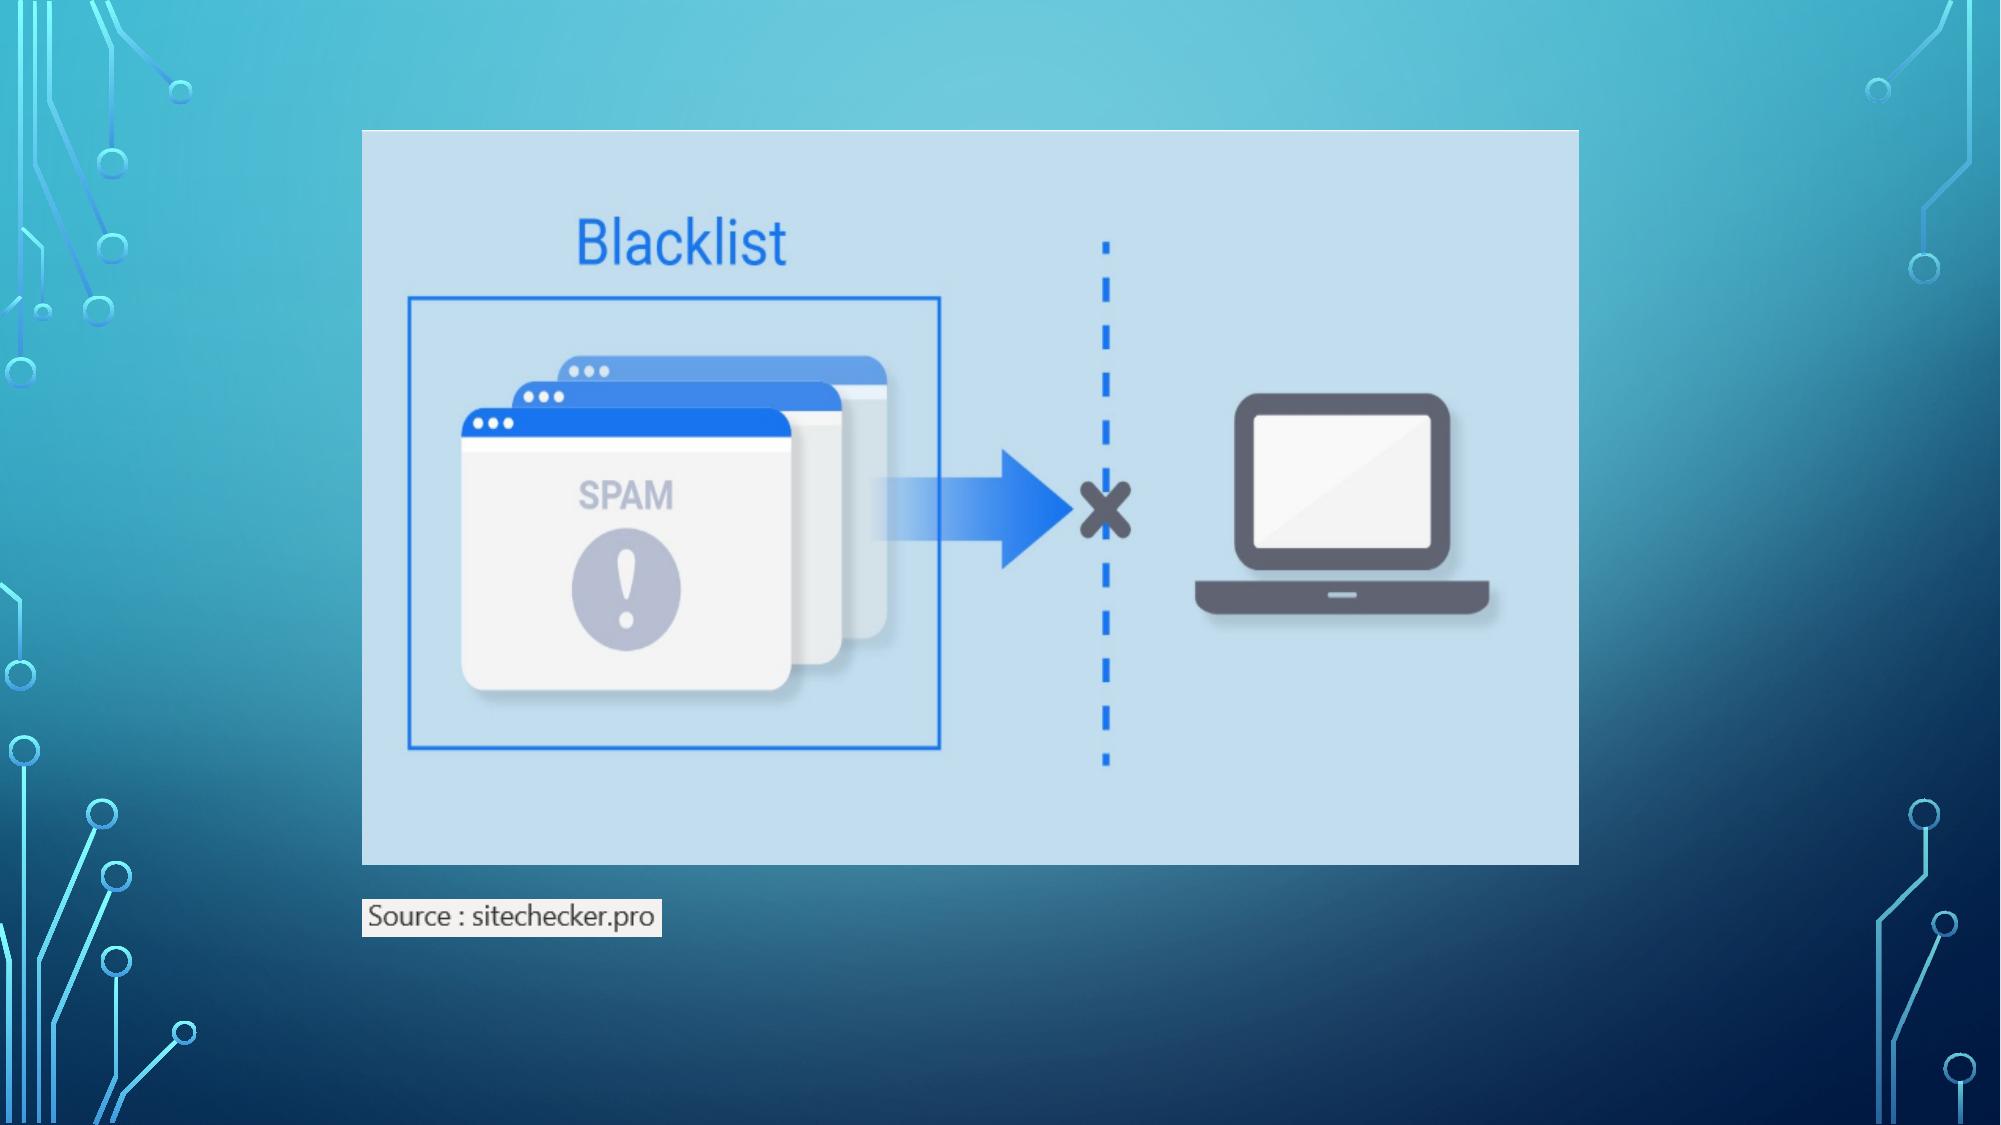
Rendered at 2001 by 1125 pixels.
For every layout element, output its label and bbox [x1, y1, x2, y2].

picture [362, 898, 662, 937]
title [286, 902, 1912, 976]
list [362, 130, 1579, 866]
